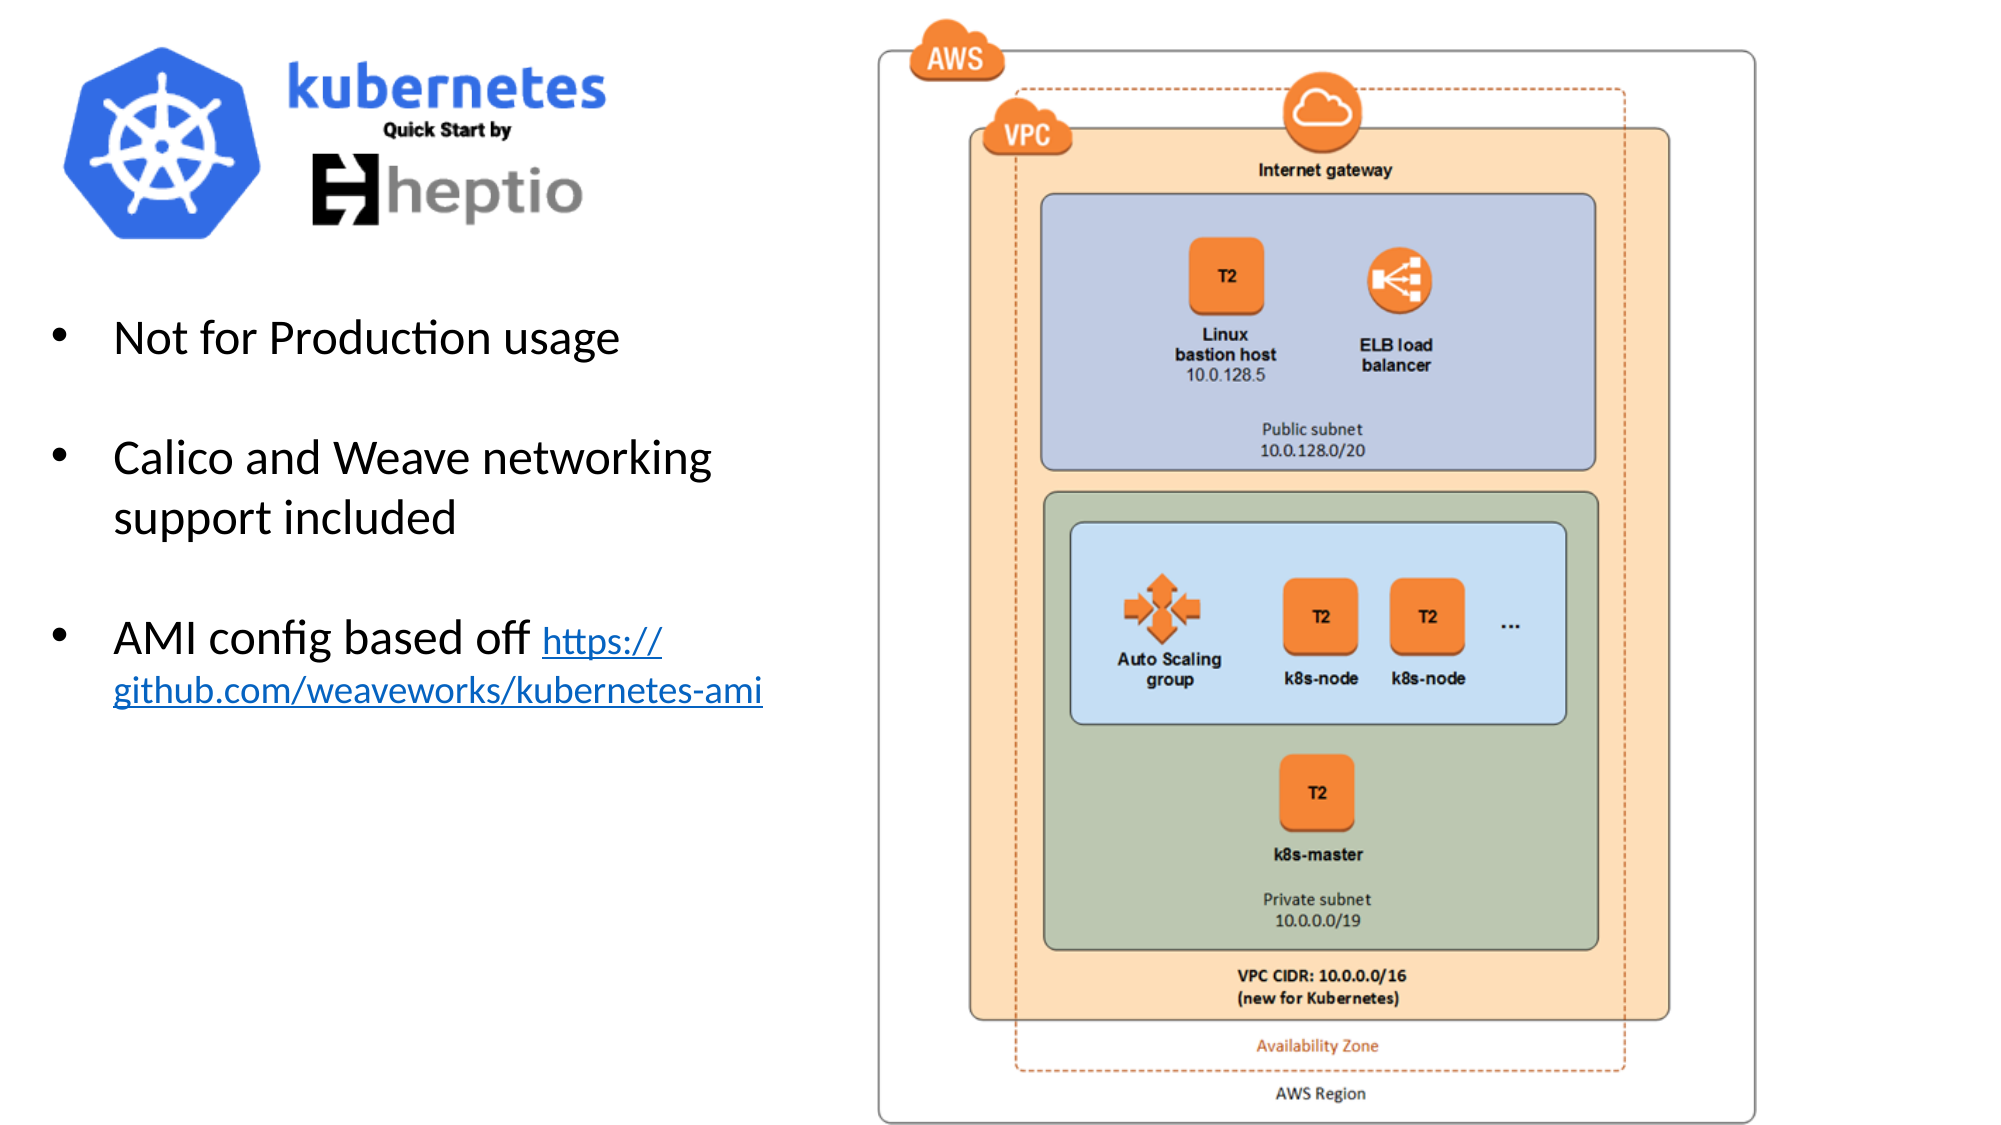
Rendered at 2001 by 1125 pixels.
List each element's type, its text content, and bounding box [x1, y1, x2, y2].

picture [877, 0, 1757, 1125]
text_box Not for Production usage Calico and Weave networking support included AMI config based off https://github.com/weaveworks/kubernetes-ami [36, 296, 839, 765]
picture [61, 30, 609, 257]
